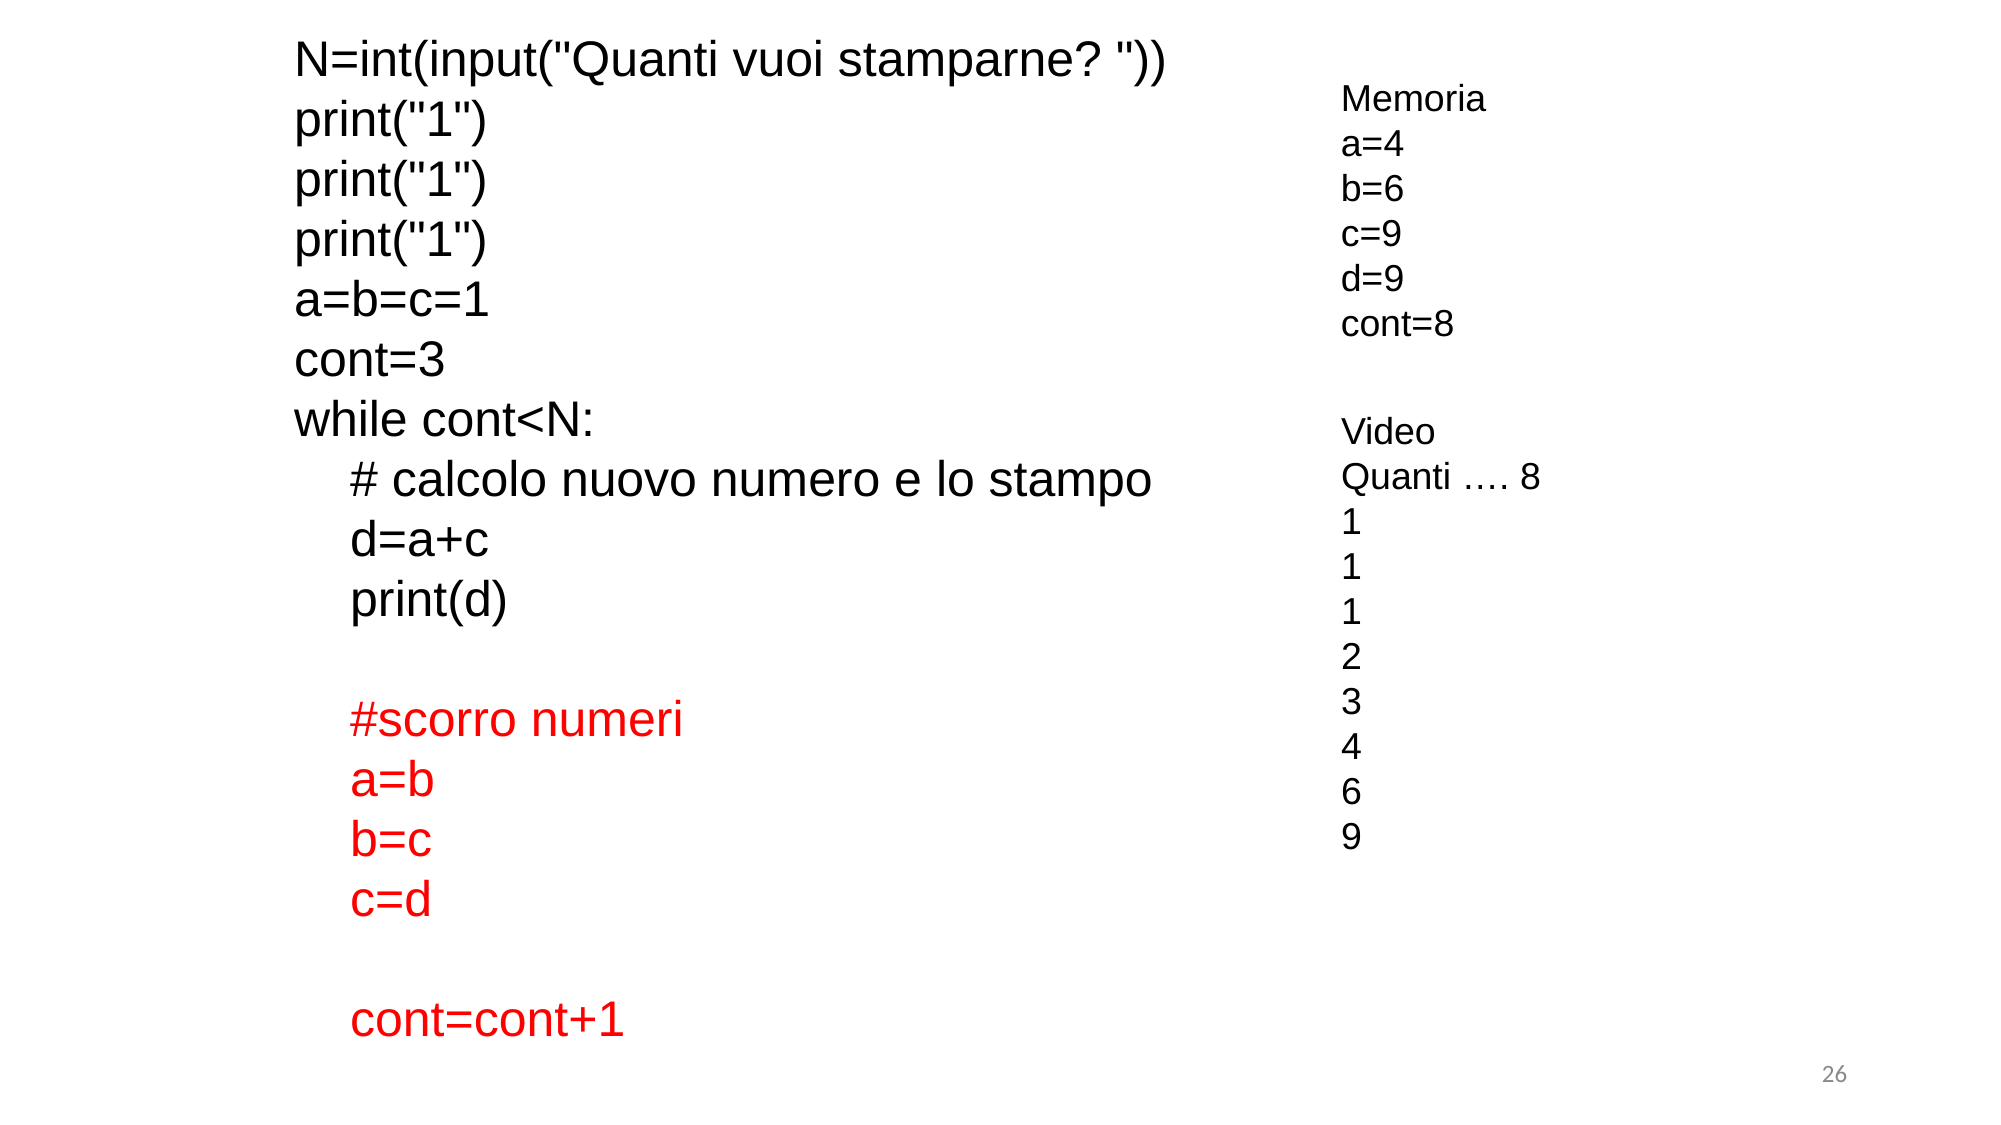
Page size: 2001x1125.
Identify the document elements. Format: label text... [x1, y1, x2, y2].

slide_number 26 [1412, 1042, 1863, 1103]
text_box N=int(input("Quanti vuoi stamparne? ")) print("1") print("1") print("1") a=b=c=1 cont=3 while cont<N: # calcolo nuovo numero e lo stampo d=a+c print(d) #scorro numeri a=b b=c c=d cont=cont+1 [279, 18, 1375, 1054]
text_box Memoria a=4 b=6 c=9 d=9 cont=8 [1326, 66, 1502, 352]
text_box Video Quanti …. 8 1 1 1 2 3 4 6 9 [1326, 399, 1556, 865]
